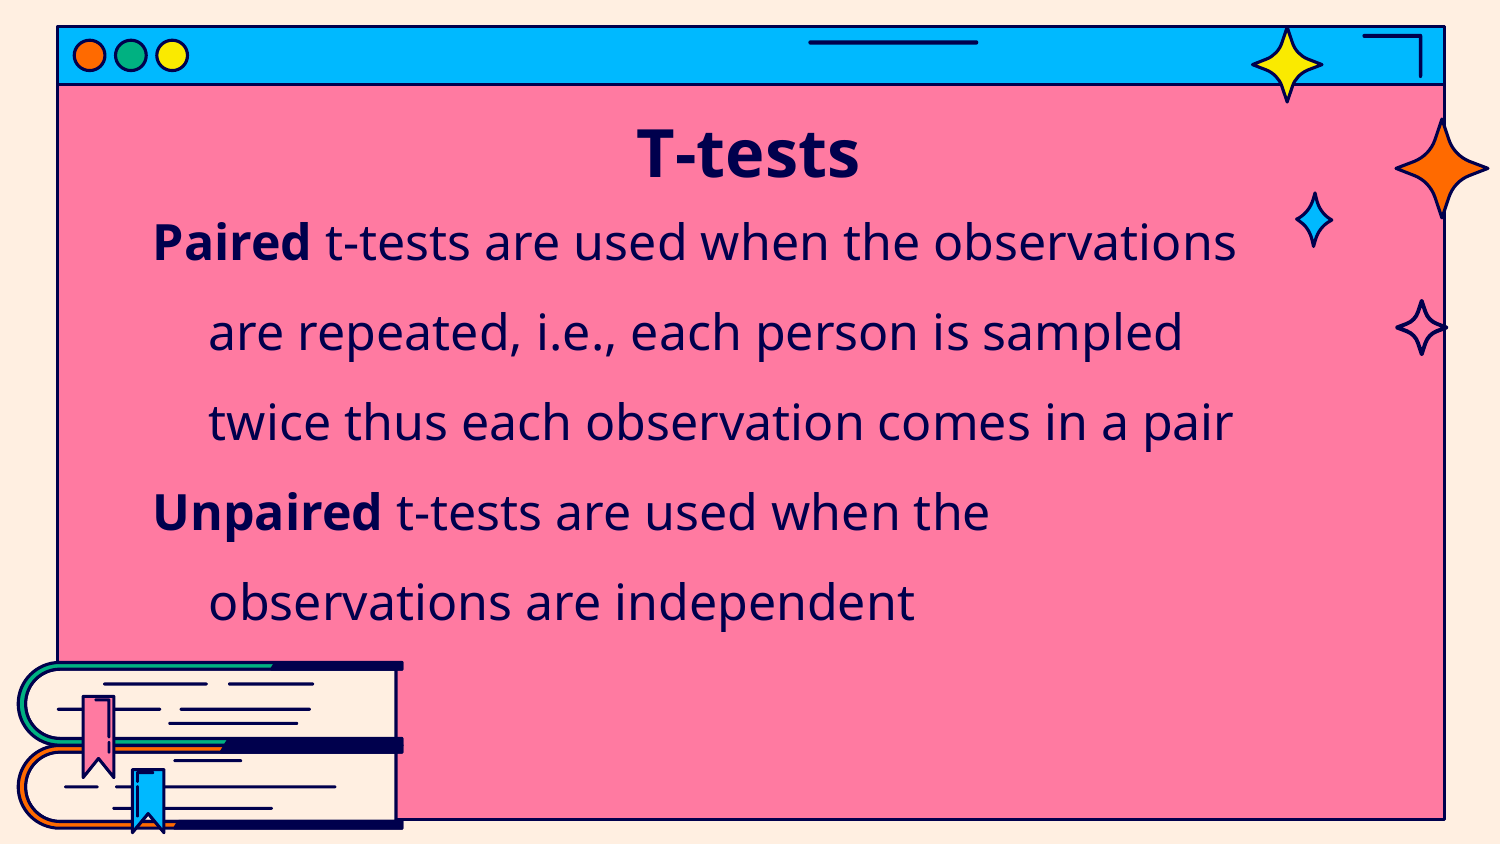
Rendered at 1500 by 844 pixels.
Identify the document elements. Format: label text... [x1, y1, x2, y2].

text_box [1395, 299, 1448, 356]
text_box [1396, 119, 1488, 218]
title T-tests [114, 96, 1383, 191]
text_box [17, 661, 403, 834]
text_box [1252, 27, 1323, 102]
text_box [1307, 192, 1332, 247]
text_box Paired t-tests are used when the observations are repeated, i.e., each person is sampled twice thus each observation comes in a pair Unpaired t-tests are used when the observations are independent [119, 165, 1307, 692]
